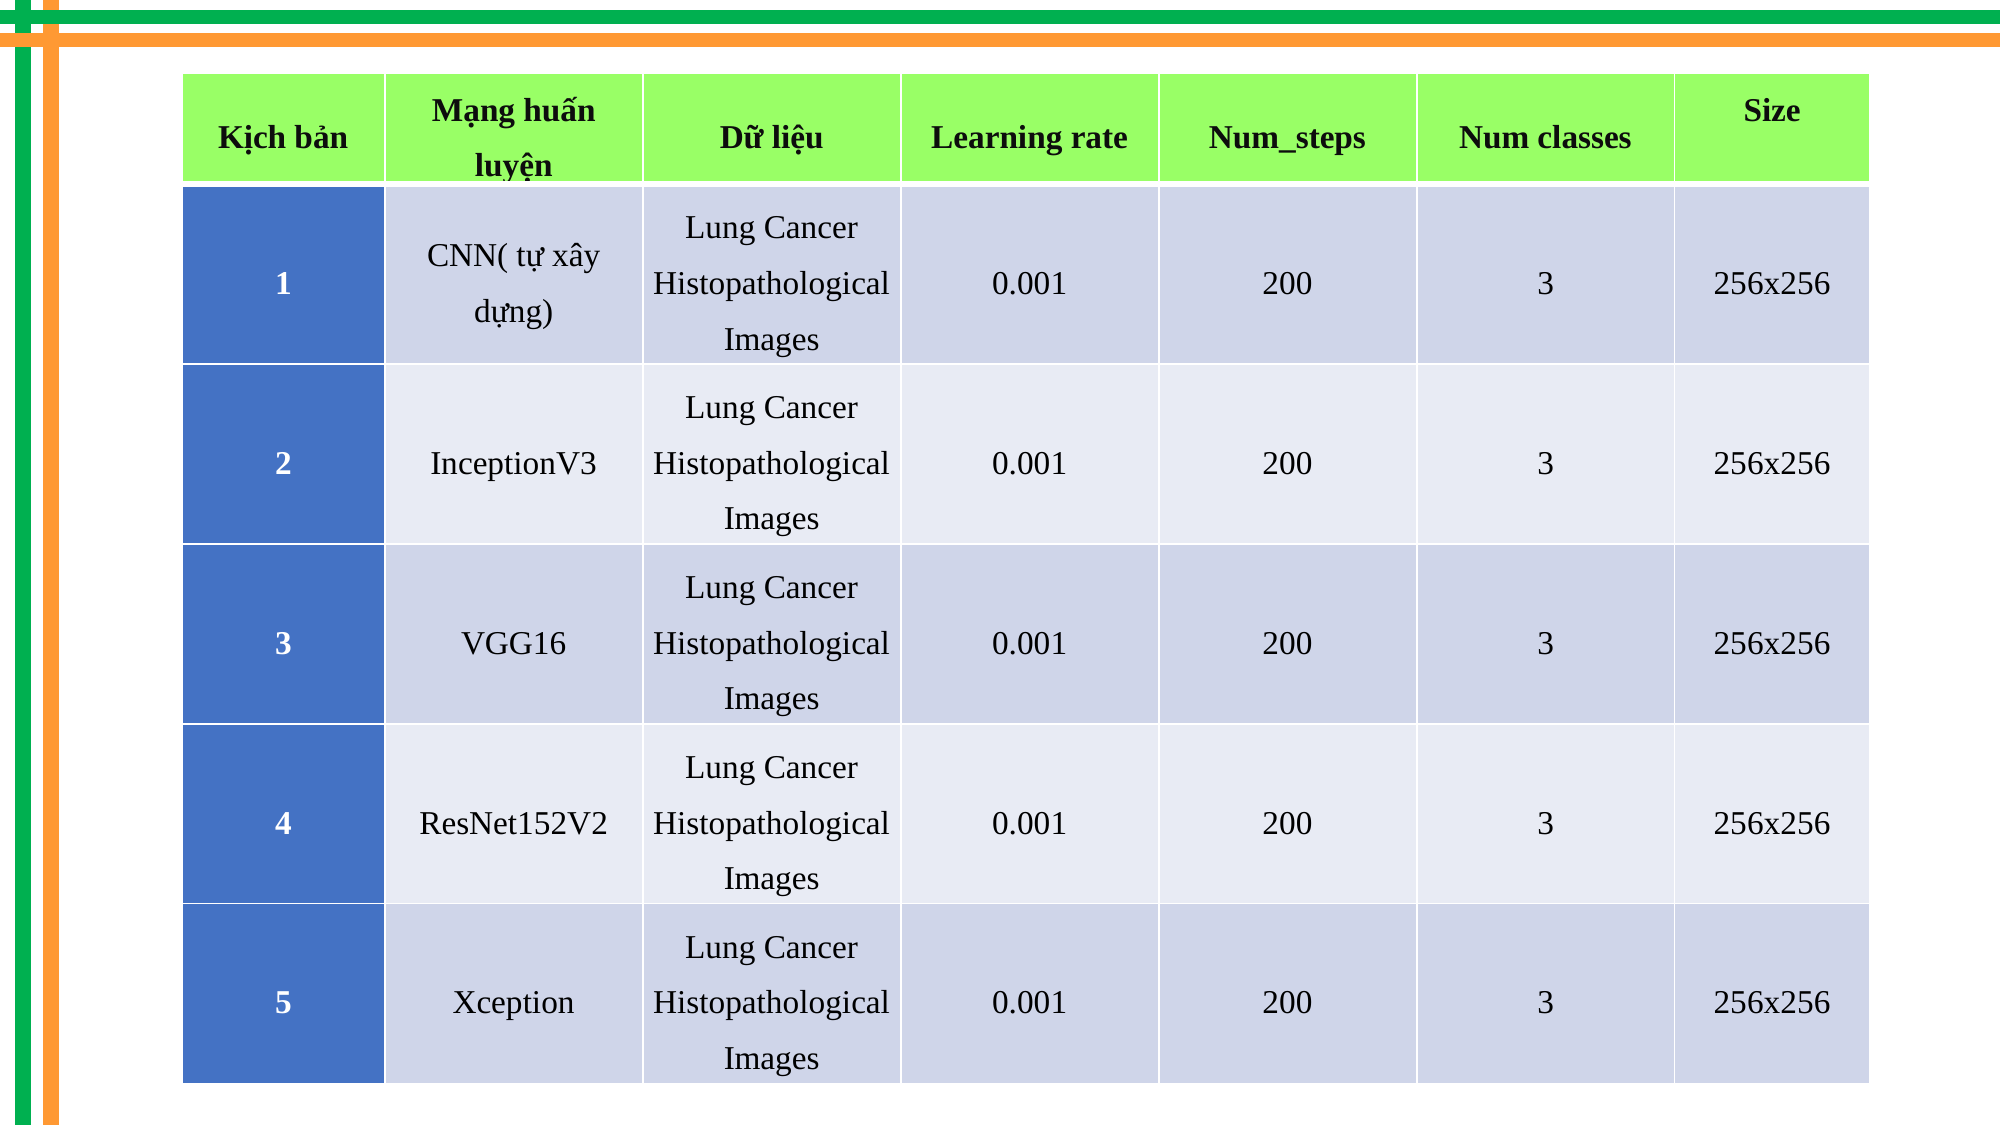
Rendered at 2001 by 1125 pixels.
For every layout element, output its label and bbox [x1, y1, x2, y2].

text_box [0, 0, 2000, 1125]
